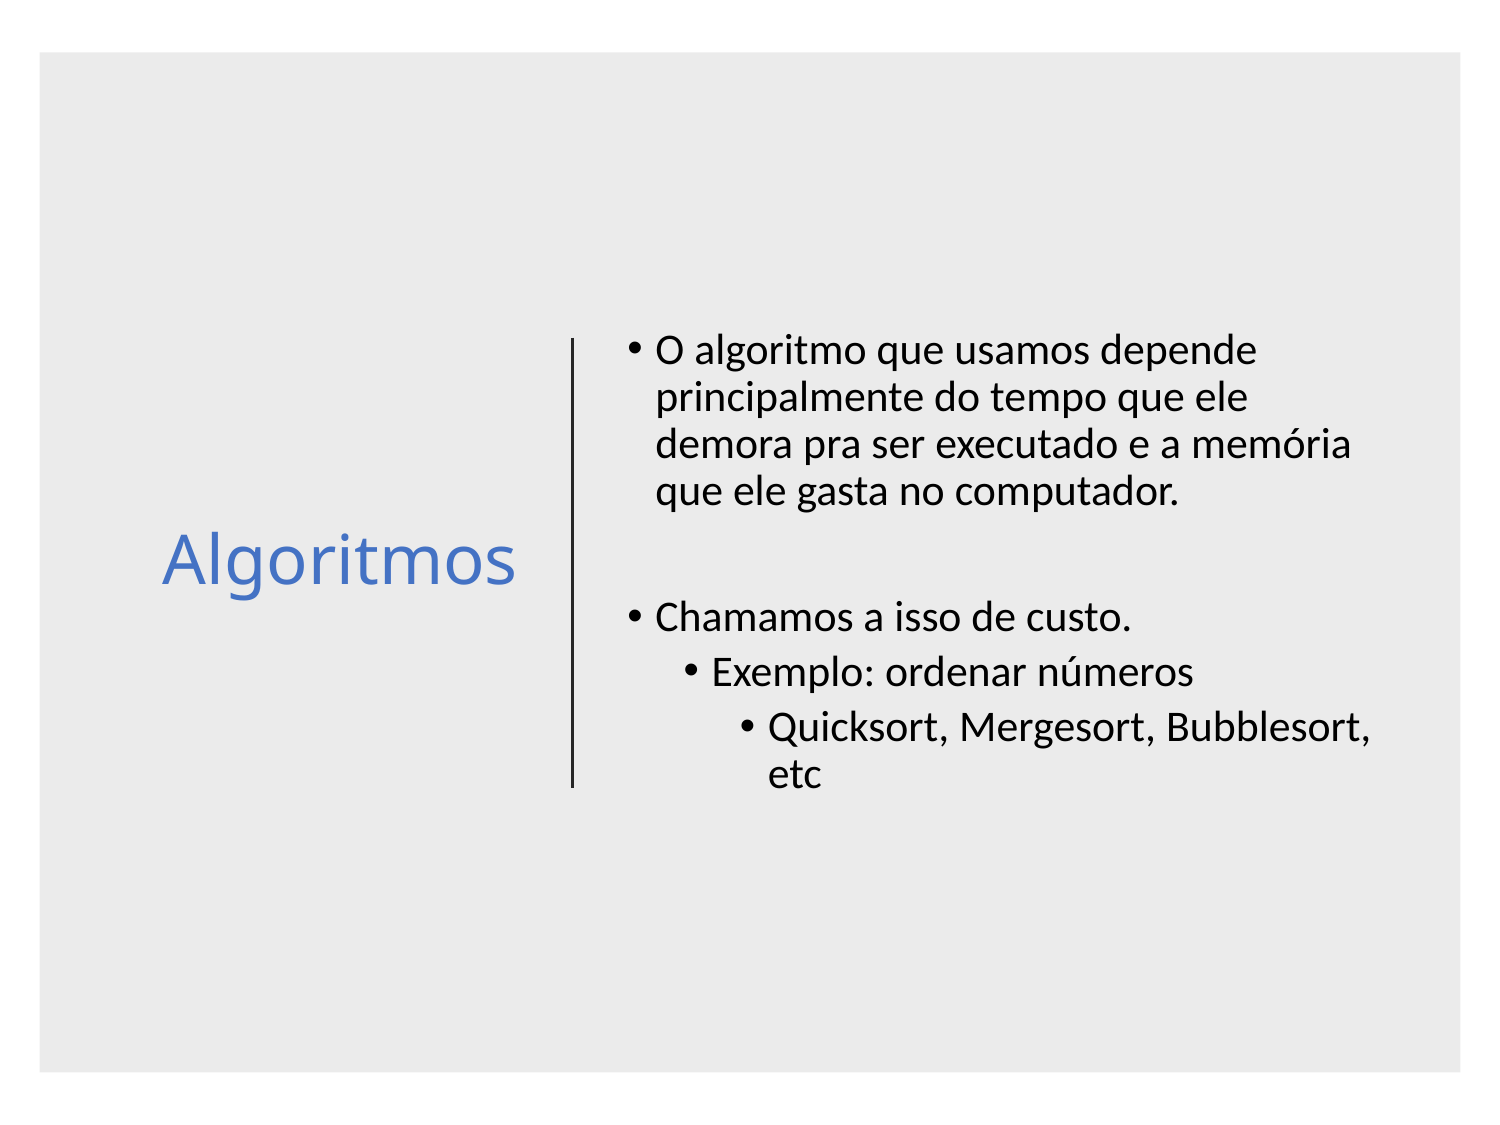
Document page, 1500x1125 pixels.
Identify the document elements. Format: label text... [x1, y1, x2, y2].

list O algoritmo que usamos depende principalmente do tempo que ele demora pra ser executado e a memória que ele gasta no computador. Chamamos a isso de custo. Exemplo: ordenar números Quicksort, Mergesort, Bubblesort, etc [612, 158, 1397, 967]
title Algoritmos [103, 158, 533, 967]
text_box [38, 51, 1461, 1073]
